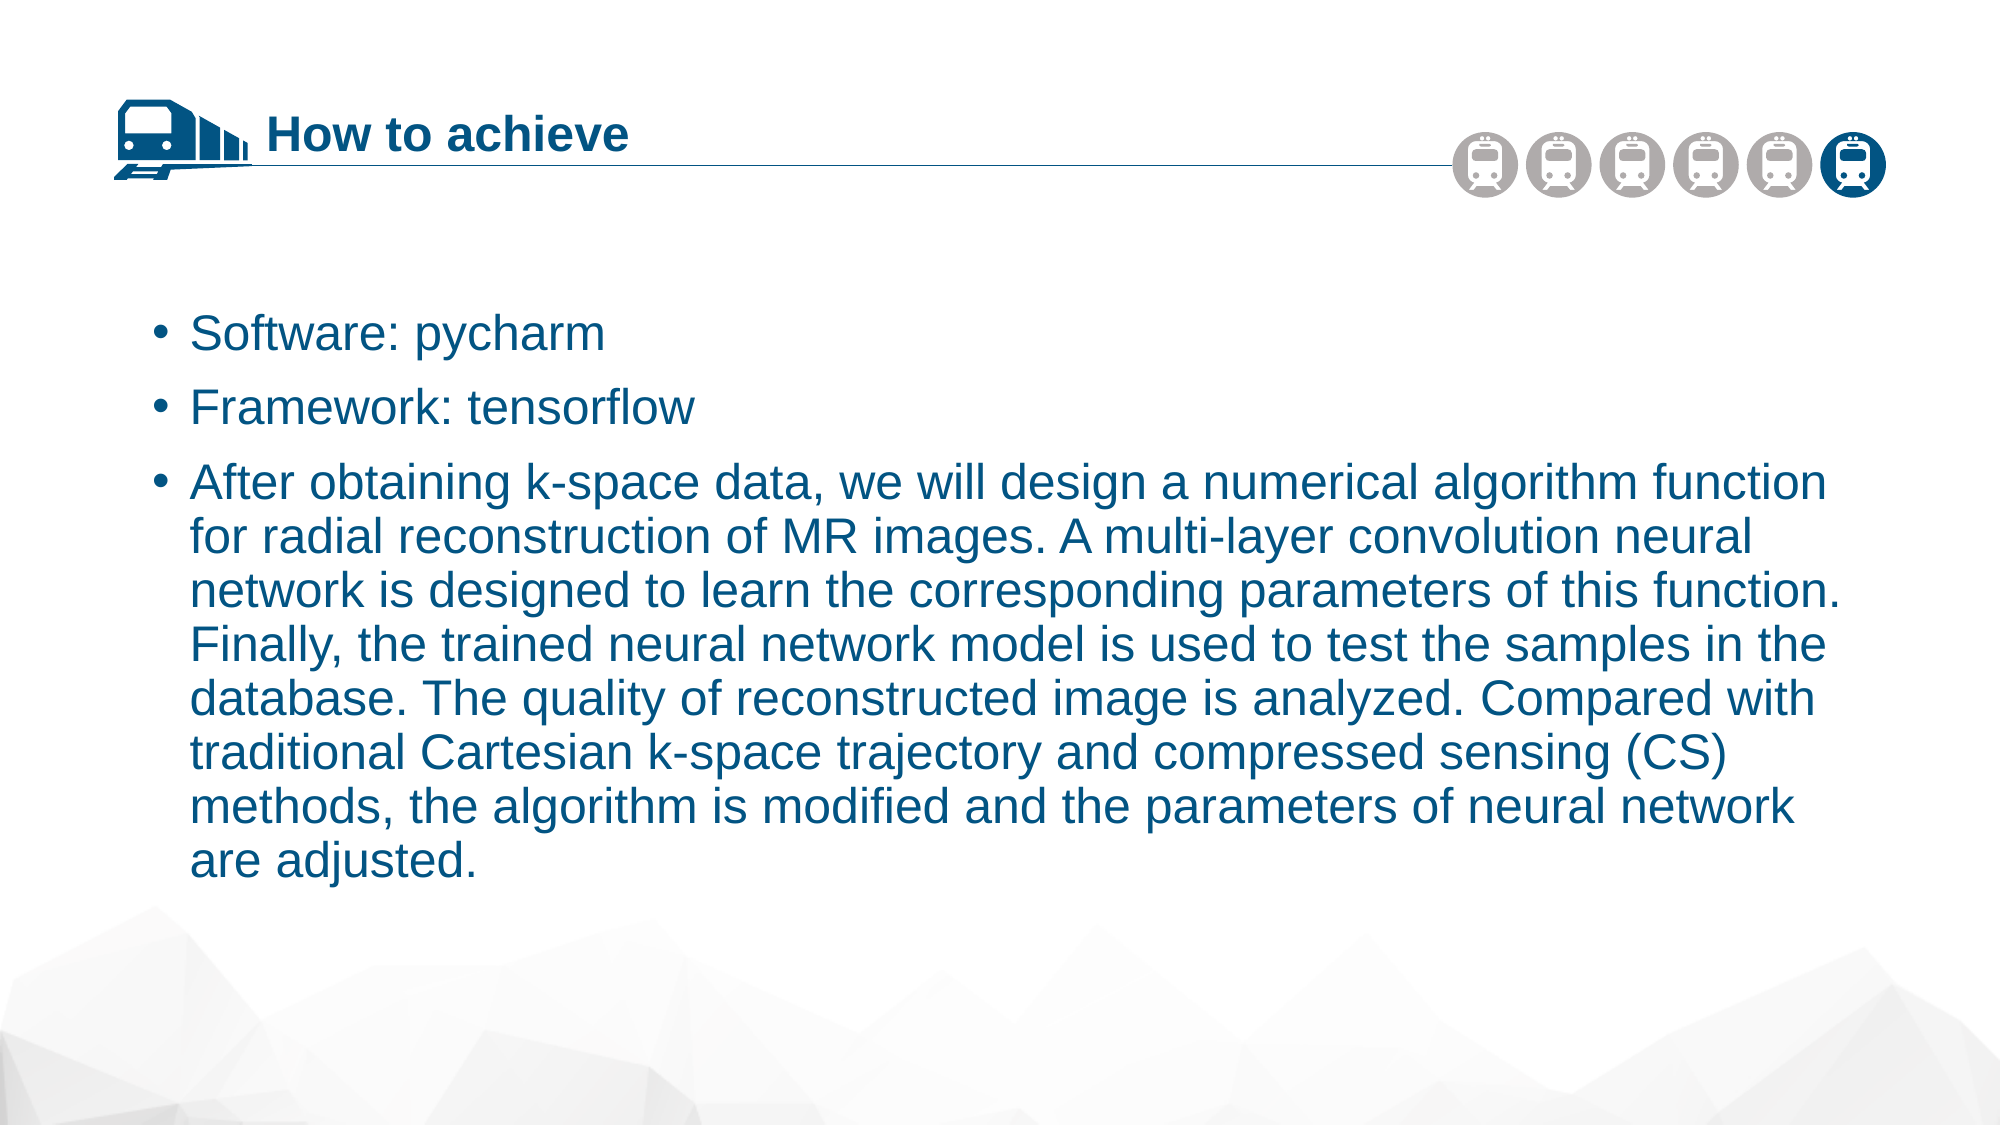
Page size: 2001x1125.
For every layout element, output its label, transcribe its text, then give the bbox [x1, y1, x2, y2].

list How to achieve [266, 107, 1339, 163]
text_box Software: pycharm Framework: tensorflow After obtaining k-space data, we will design a numerical algorithm function for radial reconstruction of MR images. A multi-layer convolution neural network is designed to learn the corresponding parameters of this function. Finally, the trained neural network model is used to test the samples in the database. The quality of reconstructed image is analyzed. Compared with traditional Cartesian k-space trajectory and compressed sensing (CS) methods, the algorithm is modified and the parameters of neural network are adjusted. [137, 299, 1863, 1014]
